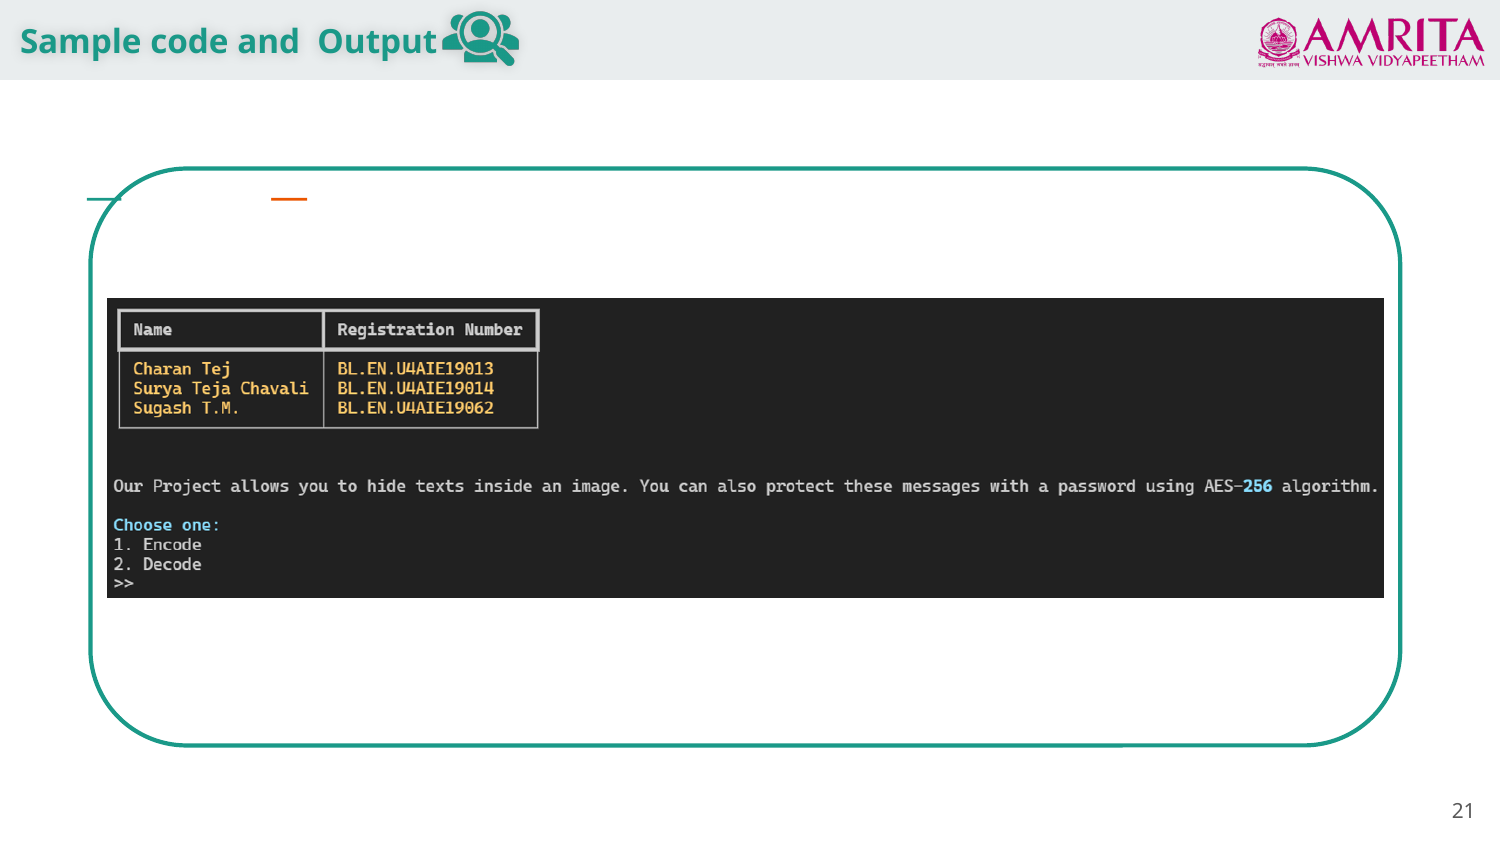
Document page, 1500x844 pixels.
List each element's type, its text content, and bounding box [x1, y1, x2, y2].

text_box [119, 178, 138, 192]
text_box [88, 166, 1403, 748]
slide_number 21 [1400, 779, 1491, 844]
picture [436, 0, 524, 83]
title Sample code and Output [5, 5, 429, 73]
picture [106, 298, 1384, 598]
picture [1255, 0, 1487, 87]
